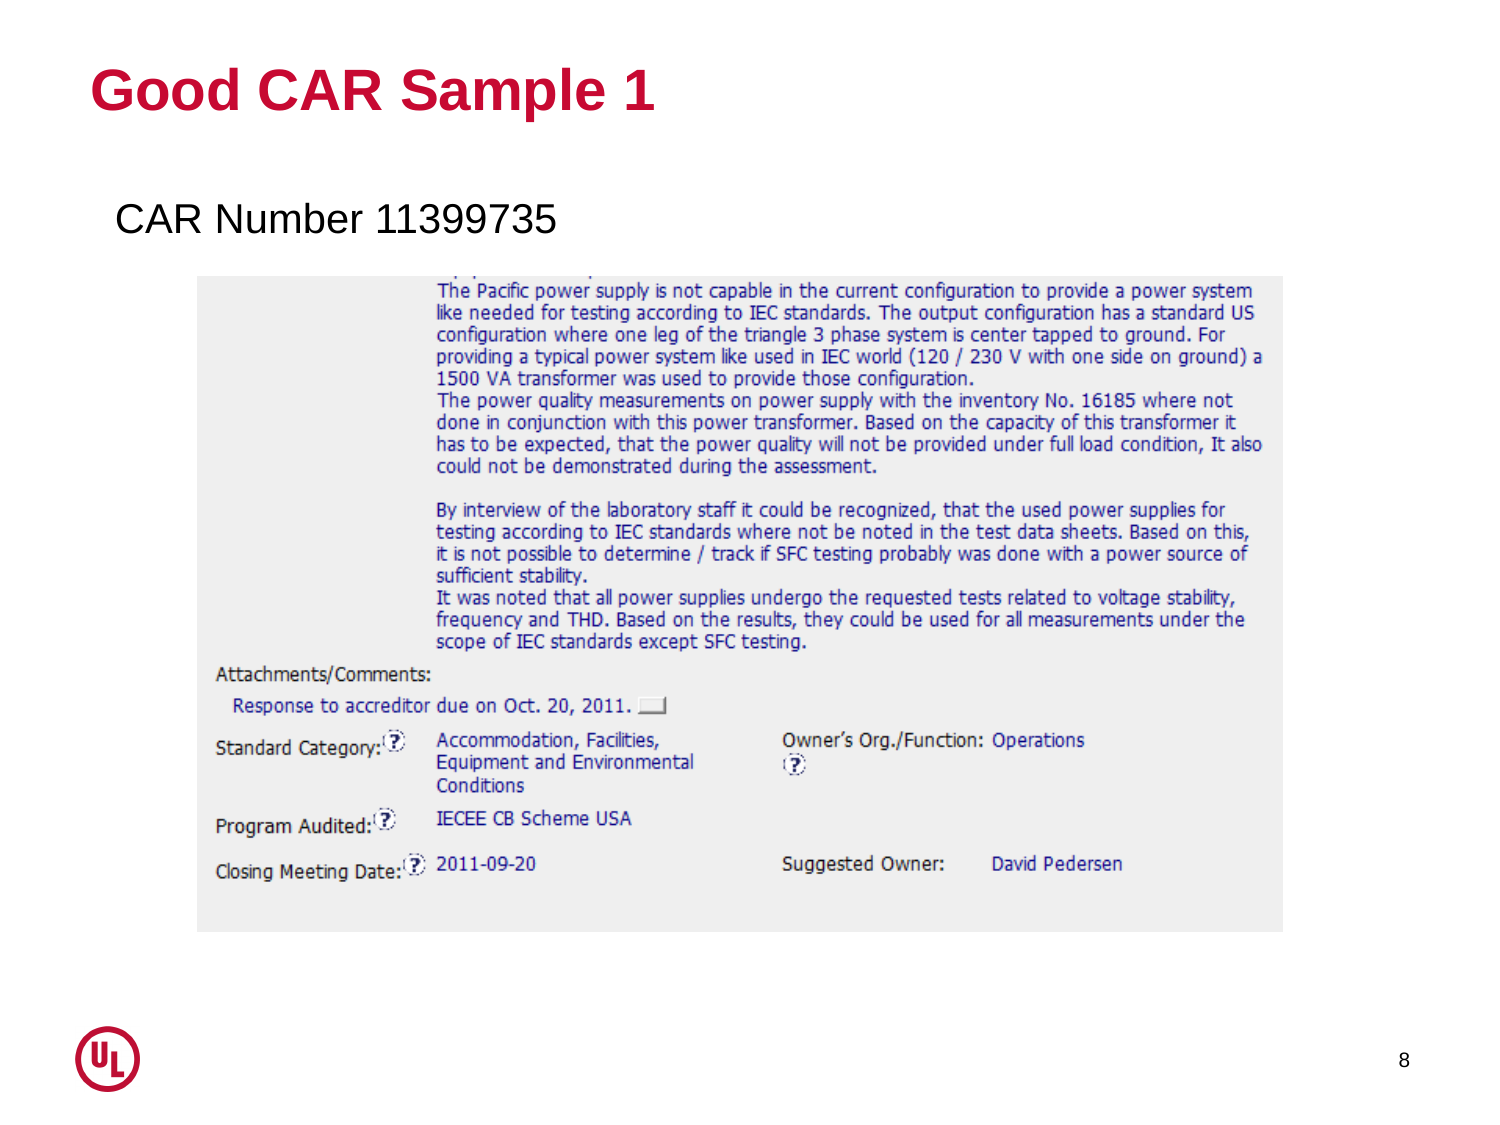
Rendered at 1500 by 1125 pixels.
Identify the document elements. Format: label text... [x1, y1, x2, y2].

picture [75, 1026, 140, 1092]
list CAR Number 11399735 [99, 184, 622, 262]
slide_number 8 [1319, 1029, 1425, 1090]
title Good CAR Sample 1 [75, 45, 1425, 150]
picture [197, 276, 1283, 932]
